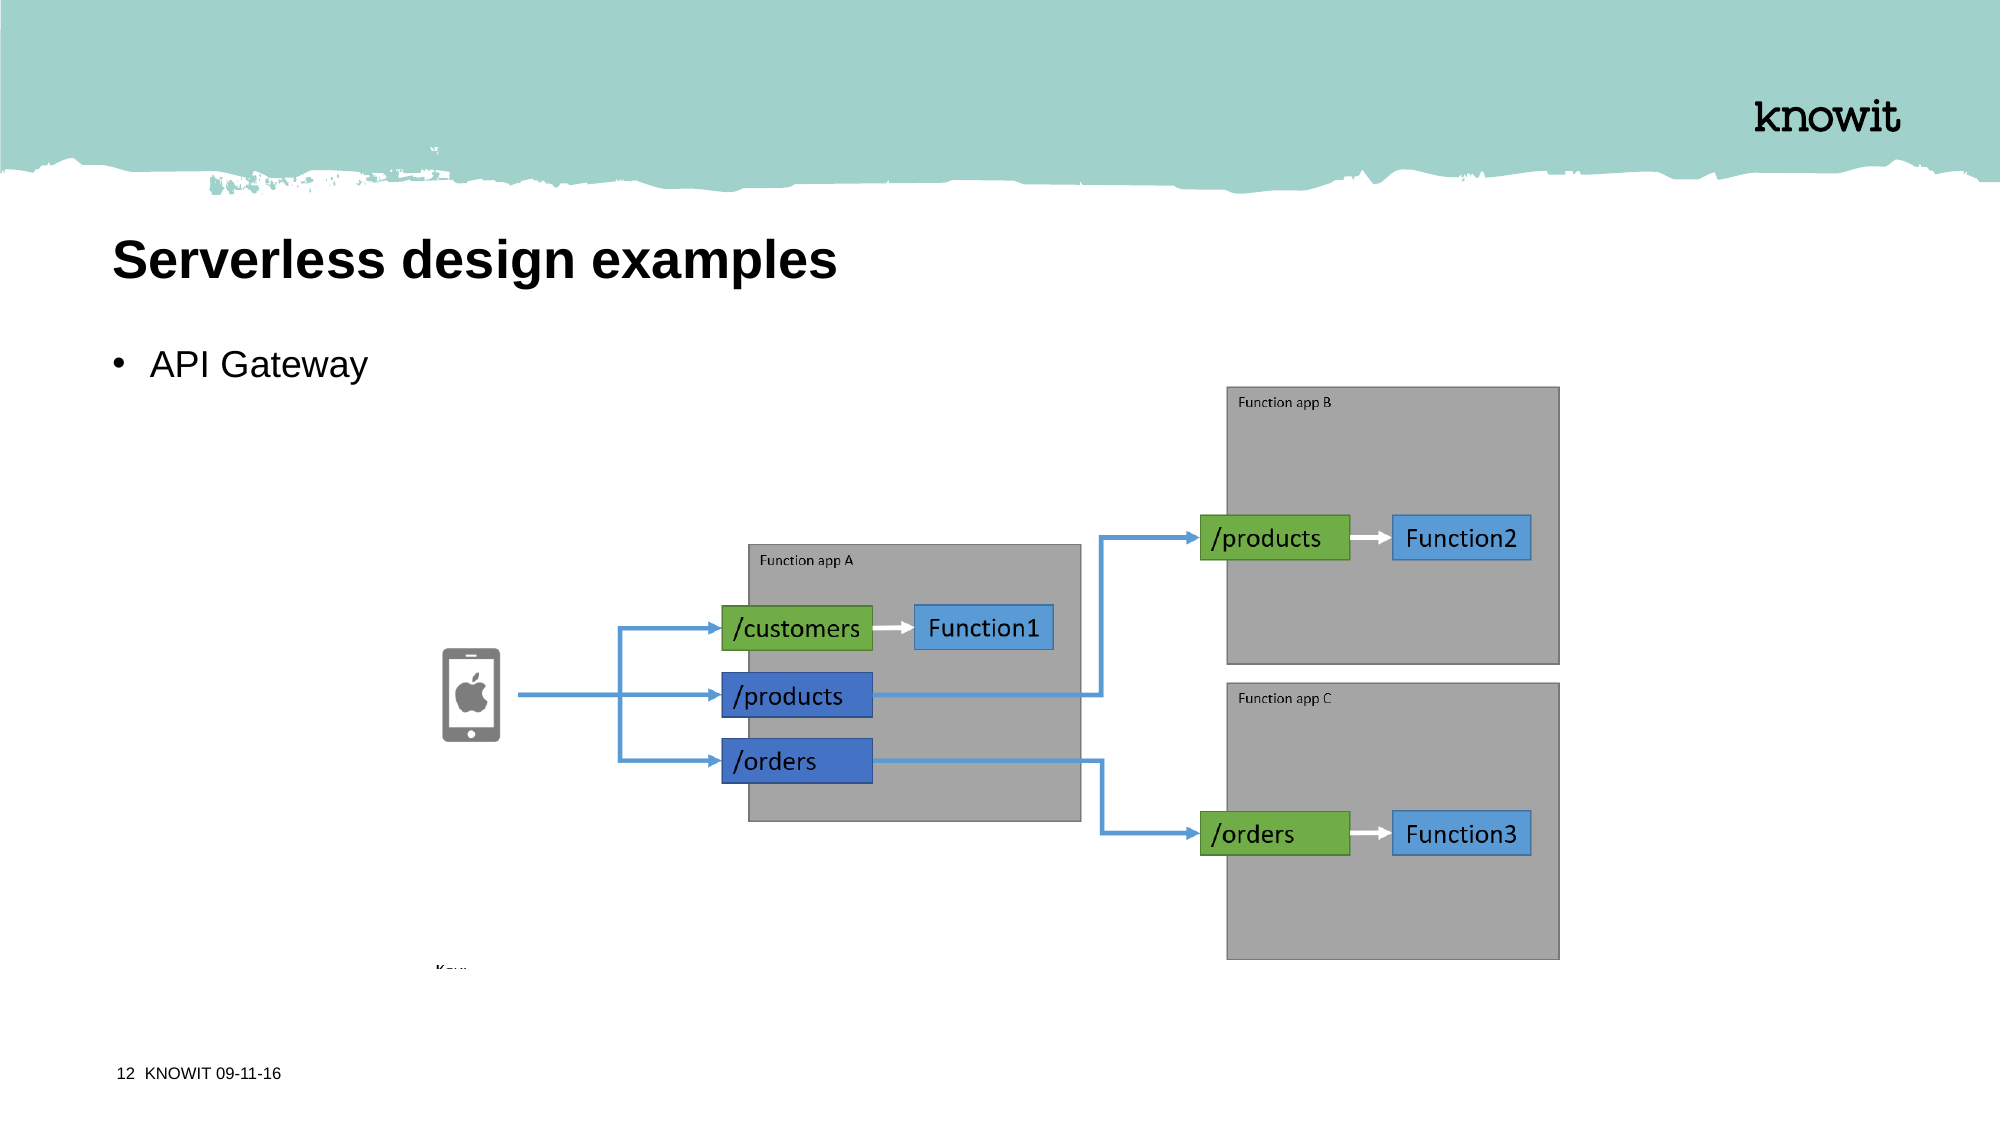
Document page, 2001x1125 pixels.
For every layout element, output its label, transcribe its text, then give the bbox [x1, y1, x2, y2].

list API Gateway [97, 327, 1903, 1022]
picture [436, 380, 1564, 969]
title Serverless design examples [97, 223, 1903, 300]
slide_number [101, 1042, 1901, 1103]
